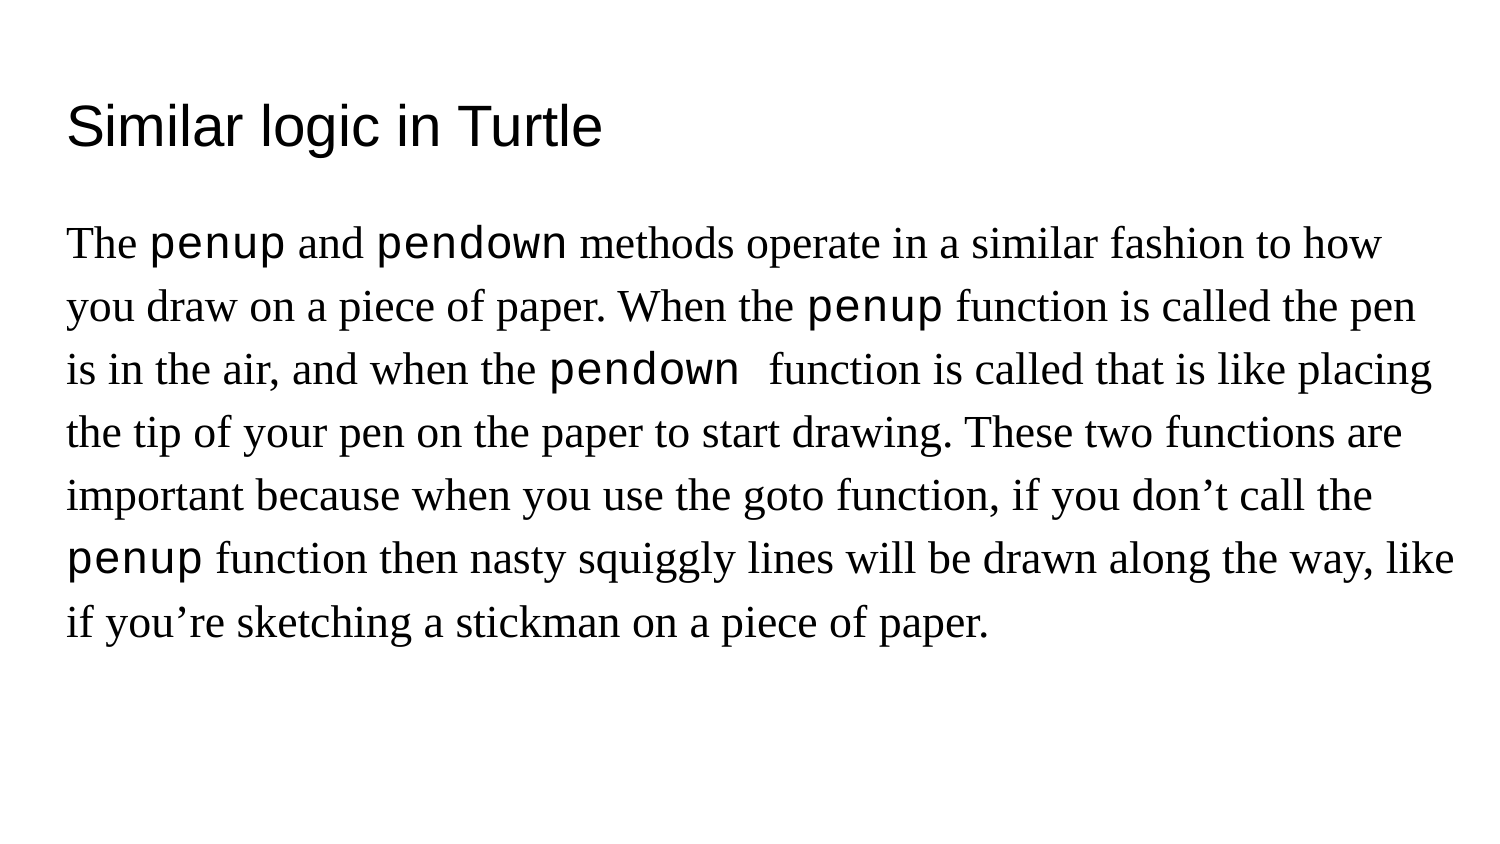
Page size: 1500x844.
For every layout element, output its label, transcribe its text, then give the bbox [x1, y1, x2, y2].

title Similar logic in Turtle [51, 72, 1449, 167]
list The penup and pendown methods operate in a similar fashion to how you draw on a piece of paper. When the penup function is called the pen is in the air, and when the pendown function is called that is like placing the tip of your pen on the paper to start drawing. These two functions are important because when you use the goto function, if you don’t call the penup function then nasty squiggly lines will be drawn along the way, like if you’re sketching a stickman on a piece of paper. [51, 189, 1471, 830]
